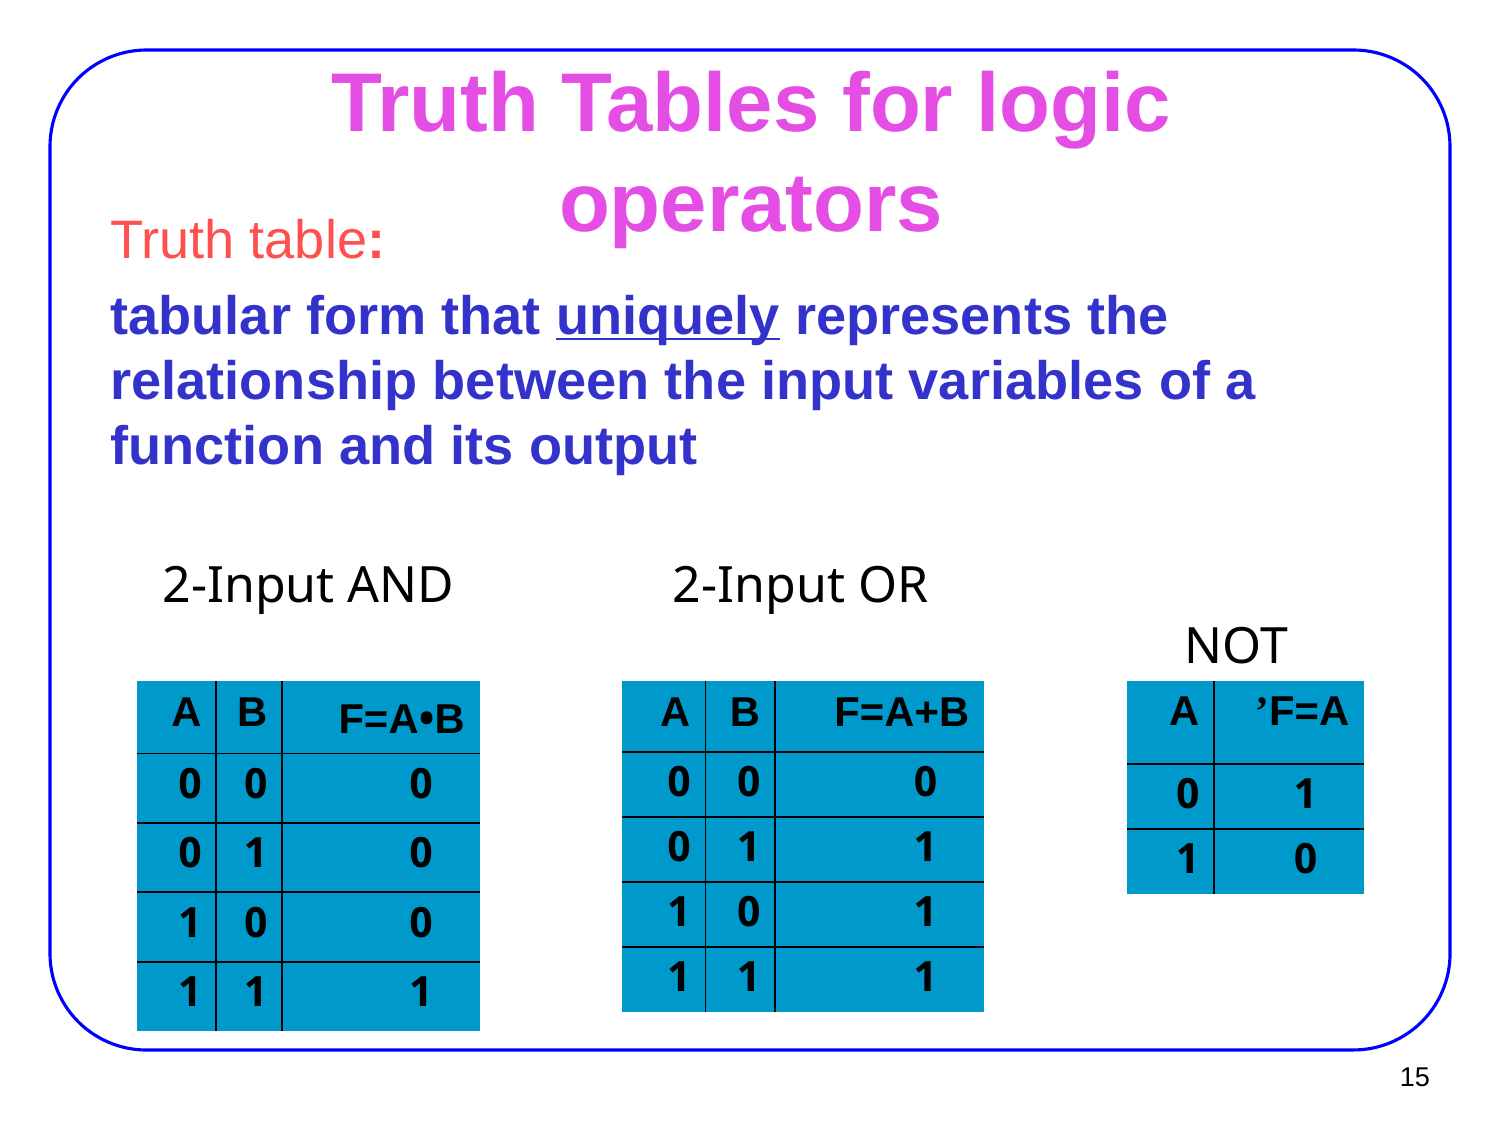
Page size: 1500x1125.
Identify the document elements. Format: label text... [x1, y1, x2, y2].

text_box 2-Input OR [658, 545, 944, 620]
table_header B [706, 681, 774, 751]
table_cell 0 [283, 824, 480, 891]
text_box 2-Input AND [147, 545, 470, 620]
table_cell 1 [706, 818, 774, 881]
table_header A [137, 681, 215, 753]
list Truth table: tabular form that uniquely represents the relationship between the input variables of a function and its output [37, 196, 1475, 980]
table_cell 0 [622, 818, 705, 881]
table_cell 1 [217, 824, 281, 891]
table_cell 0 [283, 893, 480, 961]
table_cell 1 [1215, 765, 1364, 828]
text_box NOT [1169, 605, 1303, 681]
table_cell 1 [622, 948, 705, 1012]
table_cell 1 [622, 883, 705, 946]
table_header F=A+B [776, 681, 984, 751]
table_header F=A•B [283, 681, 480, 753]
table_cell 0 [706, 753, 774, 816]
table_cell 1 [706, 948, 774, 1012]
table_cell 0 [137, 824, 215, 891]
table_cell 1 [776, 818, 984, 881]
table_cell 1 [217, 963, 281, 1031]
table_cell 1 [137, 963, 215, 1031]
table_cell 1 [776, 948, 984, 1012]
table_cell 0 [217, 893, 281, 961]
table_header B [217, 681, 281, 753]
table_cell 1 [776, 883, 984, 946]
table_cell 0 [776, 753, 984, 816]
table_cell 0 [622, 753, 705, 816]
title Truth Tables for logic operators [113, 111, 1389, 185]
slide_number 15 [1351, 1047, 1444, 1104]
table_header A [1127, 681, 1213, 763]
table_cell 1 [1127, 830, 1213, 894]
table_cell 0 [283, 754, 480, 822]
table_header A [622, 681, 705, 751]
table_header F=A’ [1215, 681, 1364, 763]
table_cell 1 [137, 893, 215, 961]
table_cell 0 [1215, 830, 1364, 894]
table_cell 0 [217, 754, 281, 822]
table_cell 0 [706, 883, 774, 946]
table_cell 0 [137, 754, 215, 822]
table_cell 0 [1127, 765, 1213, 828]
table_cell 1 [283, 963, 480, 1031]
